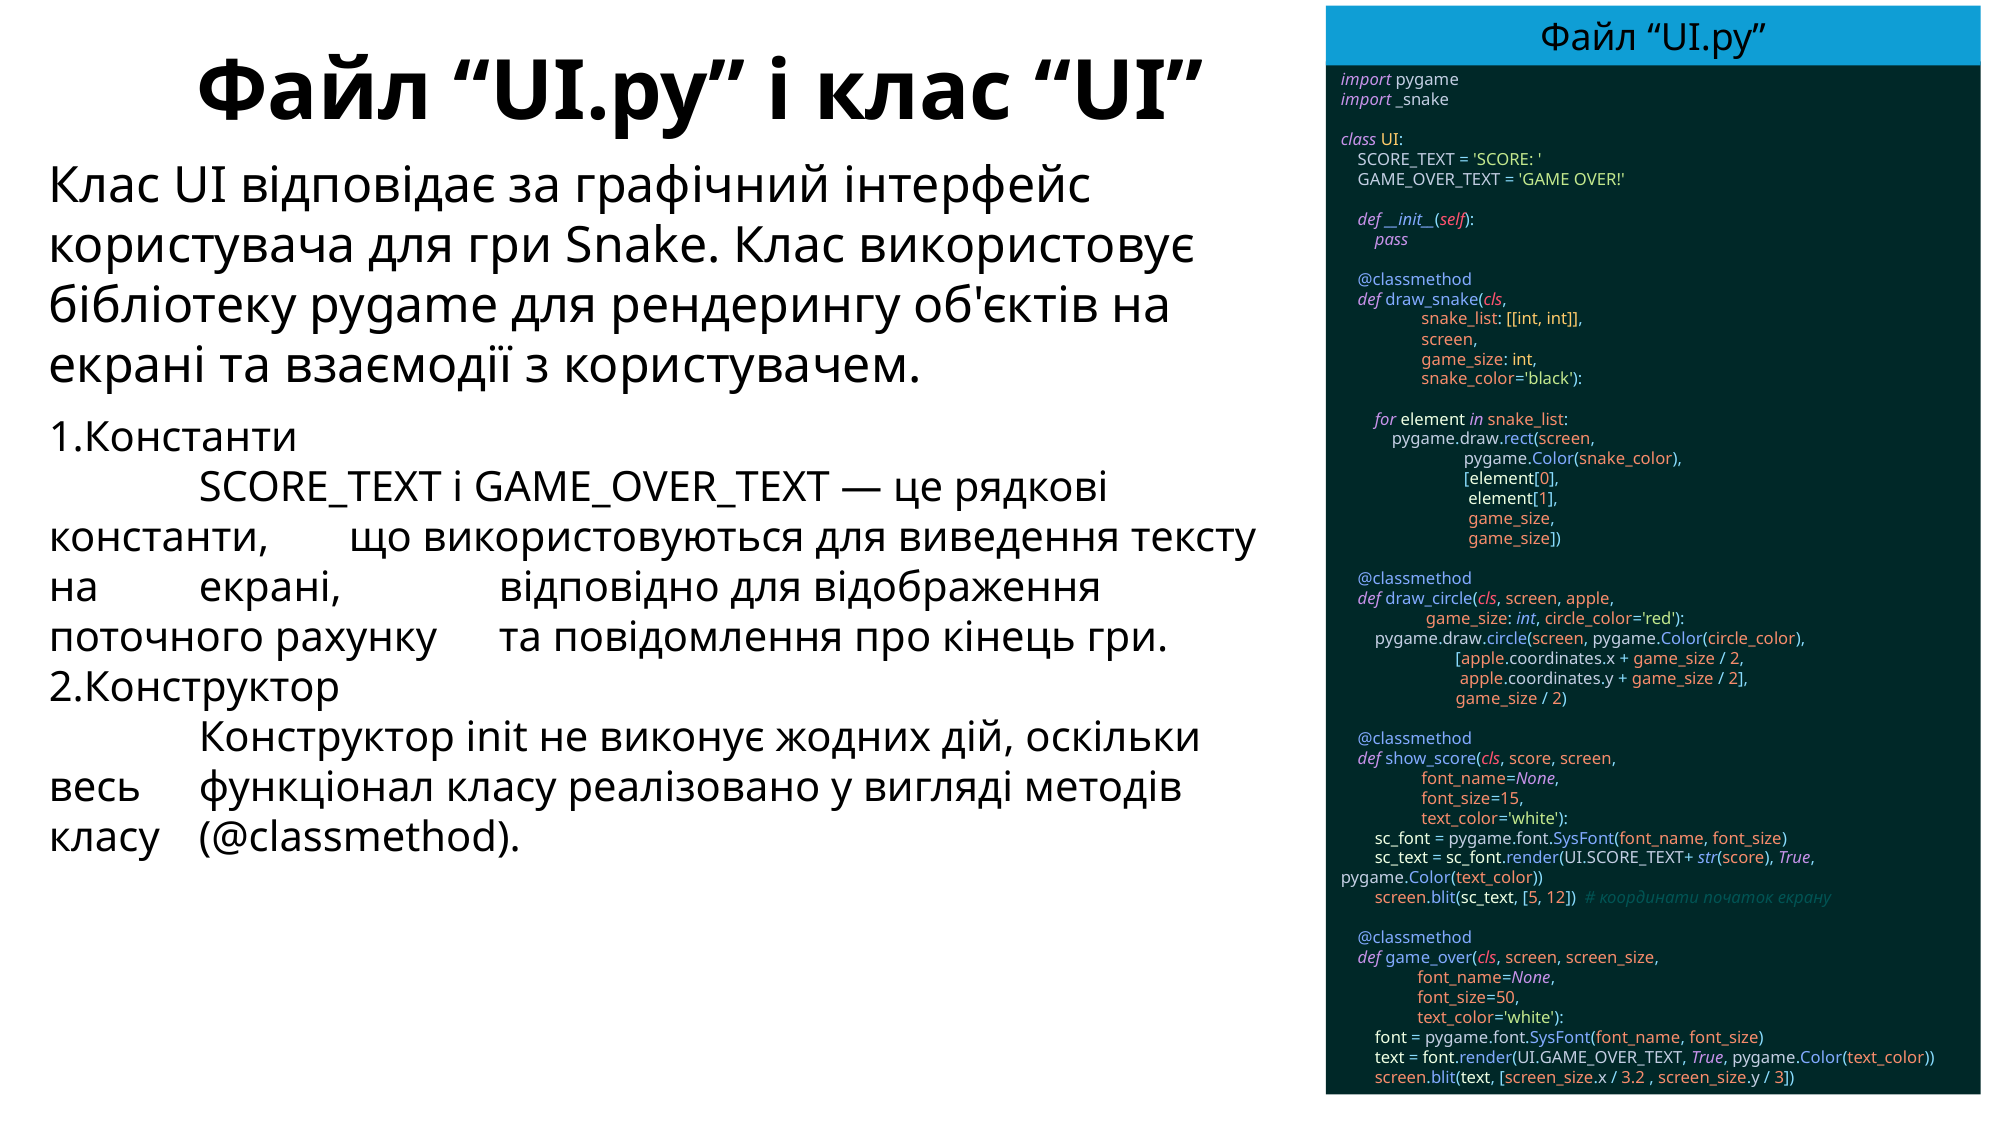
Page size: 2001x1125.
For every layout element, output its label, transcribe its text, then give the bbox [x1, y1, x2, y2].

text_box Файл “UI.py” [1325, 5, 1981, 66]
text_box Файл “UI.py” і клас “UI” [0, 29, 1325, 144]
text_box Клас UI відповідає за графічний інтерфейс користувача для гри Snake. Клас використовує бібліотеку pygame для рендерингу об'єктів на екрані та взаємодії з користувачем. [33, 145, 1305, 400]
text_box import pygame import _snake class UI: SCORE_TEXT = 'SCORE: ' GAME_OVER_TEXT = 'GAME OVER!' def __init__(self): pass @classmethod def draw_snake(cls, snake_list: [[int, int]], screen, game_size: int, snake_color='black'): for element in snake_list: pygame.draw.rect(screen, pygame.Color(snake_color), [element[0], element[1], game_size, game_size]) @classmethod def draw_circle(cls, screen, apple, game_size: int, circle_color='red'): pygame.draw.circle(screen, pygame.Color(circle_color), [apple.coordinates.x + game_size / 2, apple.coordinates.y + game_size / 2], game_size / 2) @classmethod def show_score(cls, score, screen, font_name=None, font_size=15, text_color='white'): sc_font = pygame.font.SysFont(font_name, font_size) sc_text = sc_font.render(UI.SCORE_TEXT+ str(score), True, pygame.Color(text_color)) screen.blit(sc_text, [5, 12]) # координати початок екрану @classmethod def game_over(cls, screen, screen_size, font_name=None, font_size=50, text_color='white'): font = pygame.font.SysFont(font_name, font_size) text = font.render(UI.GAME_OVER_TEXT, True, pygame.Color(text_color)) screen.blit(text, [screen_size.x / 3.2 , screen_size.y / 3]) [1325, 66, 1981, 1095]
text_box Константи SCORE_TEXT і GAME_OVER_TEXT — це рядкові константи, що використовуються для виведення тексту на екрані, відповідно для відображення поточного рахунку та повідомлення про кінець гри. Конструктор Конструктор init не виконує жодних дій, оскільки весь функціонал класу реалізовано у вигляді методів класу (@classmethod). [33, 402, 1283, 868]
